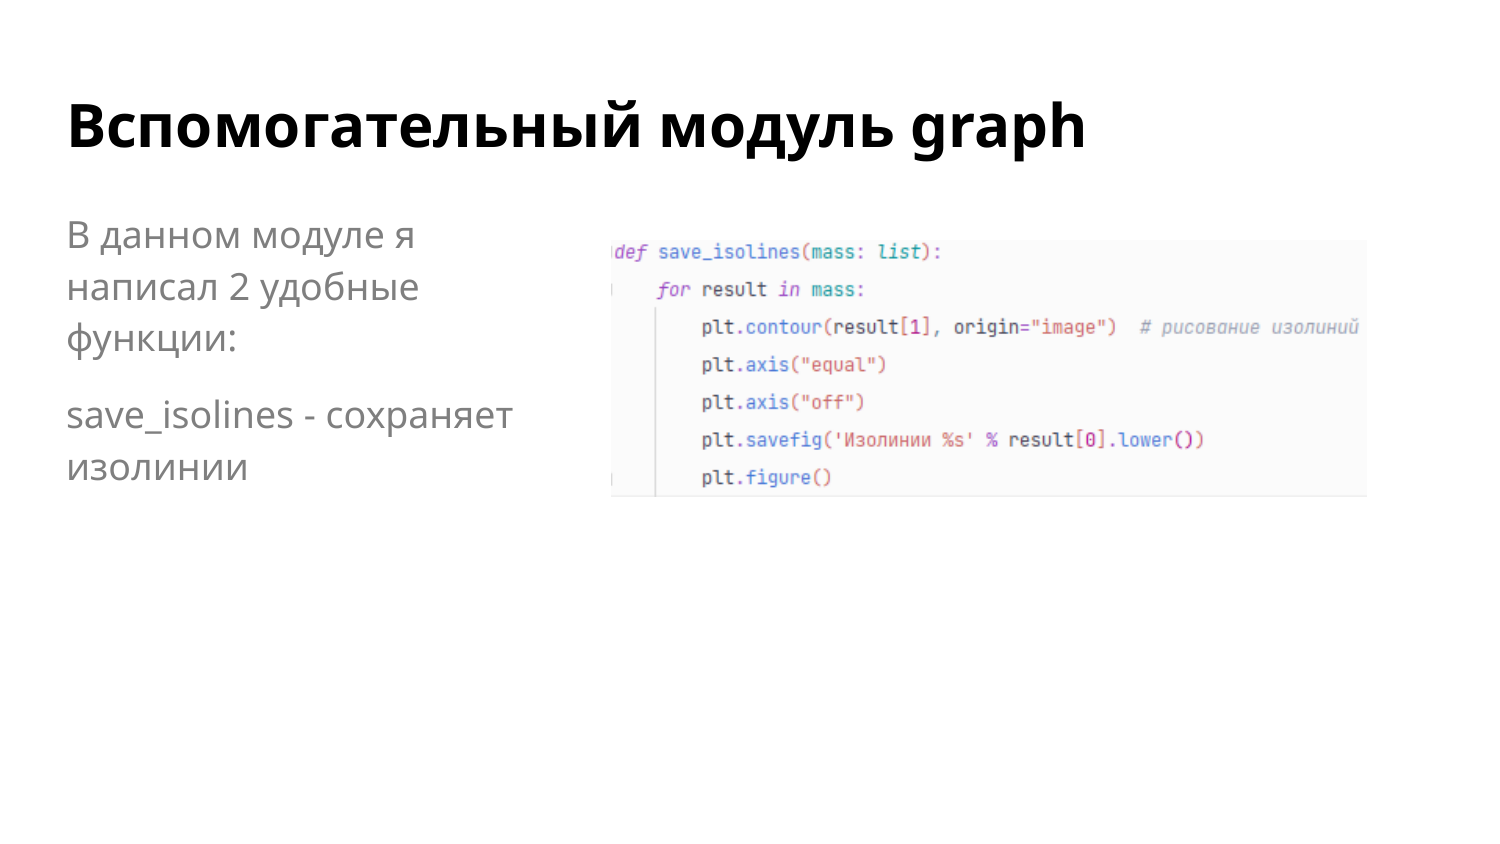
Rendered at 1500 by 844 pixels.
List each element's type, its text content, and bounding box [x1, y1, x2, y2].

picture [611, 240, 1367, 497]
list В данном модуле я написал 2 удобные функции: save_isolines - сохраняет изолинии [51, 189, 535, 750]
title Вспомогательный модуль graph [51, 72, 1449, 176]
